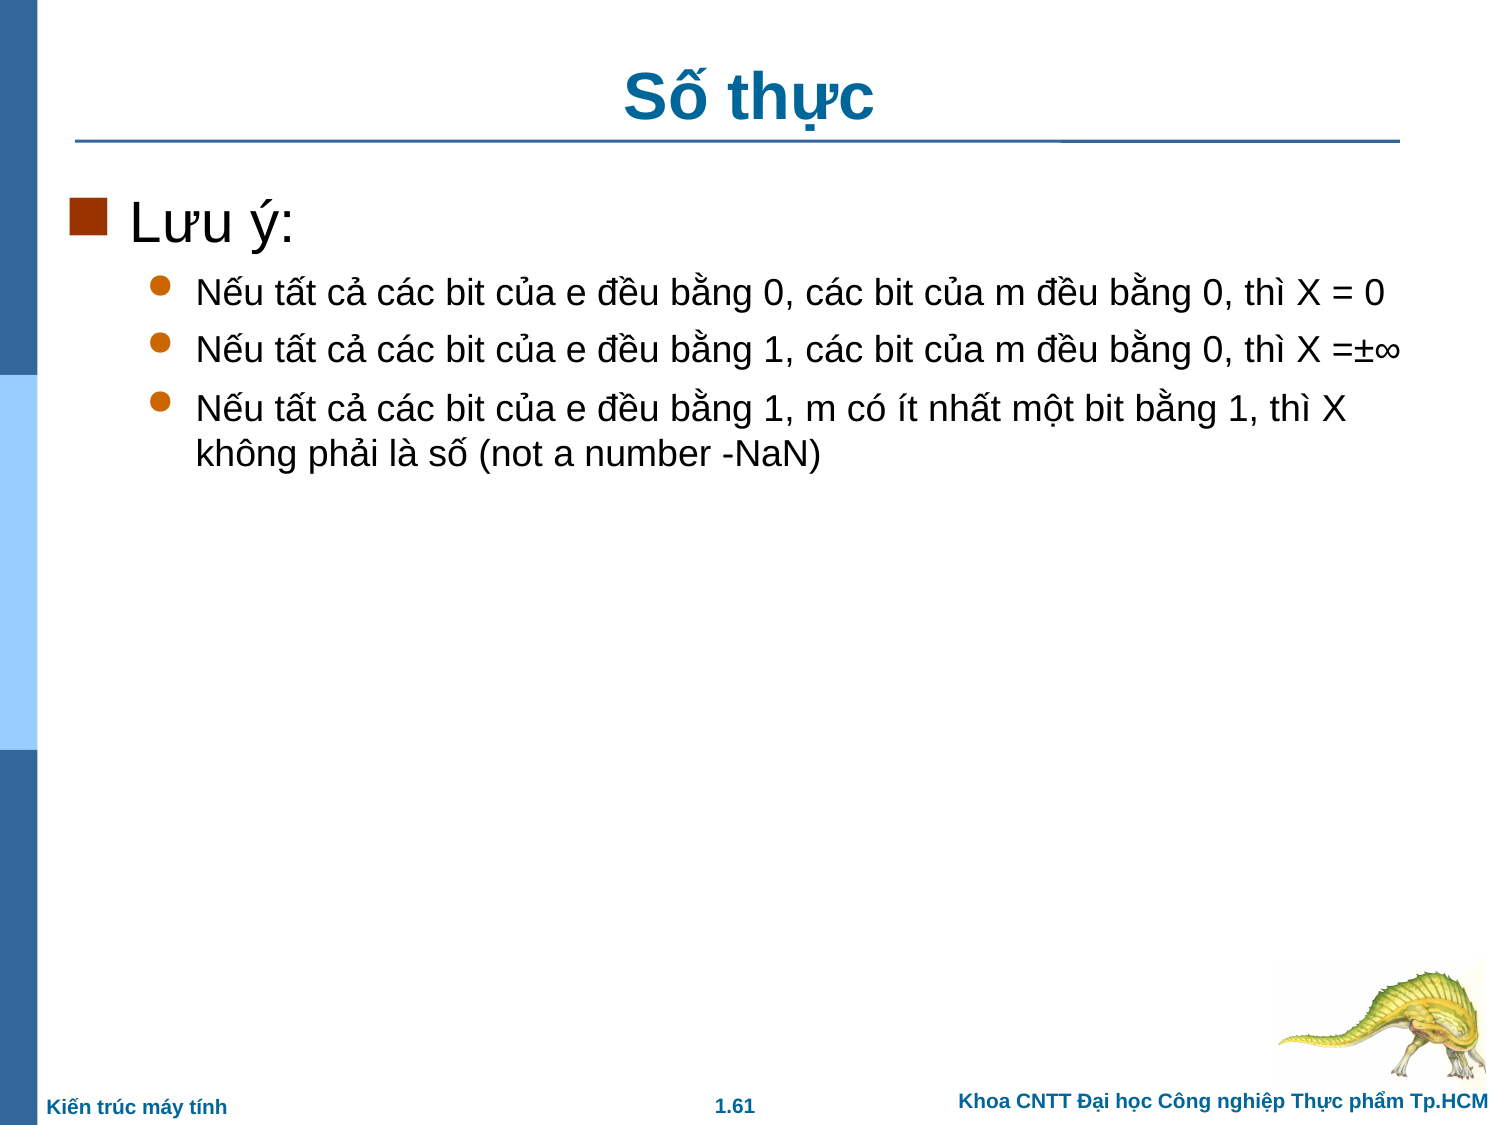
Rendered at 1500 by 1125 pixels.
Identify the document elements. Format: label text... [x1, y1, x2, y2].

title Số thực [75, 45, 1425, 141]
list Lưu ý: Nếu tất cả các bit của e đều bằng 0, các bit của m đều bằng 0, thì X = 0 Nếu tất cả các bit của e đều bằng 1, các bit của m đều bằng 0, thì X =±∞ Nếu tất cả các bit của e đều bằng 1, m có ít nhất một bit bằng 1, thì X không phải là số (not a number -NaN) [58, 176, 1438, 1059]
picture [1275, 959, 1486, 1090]
